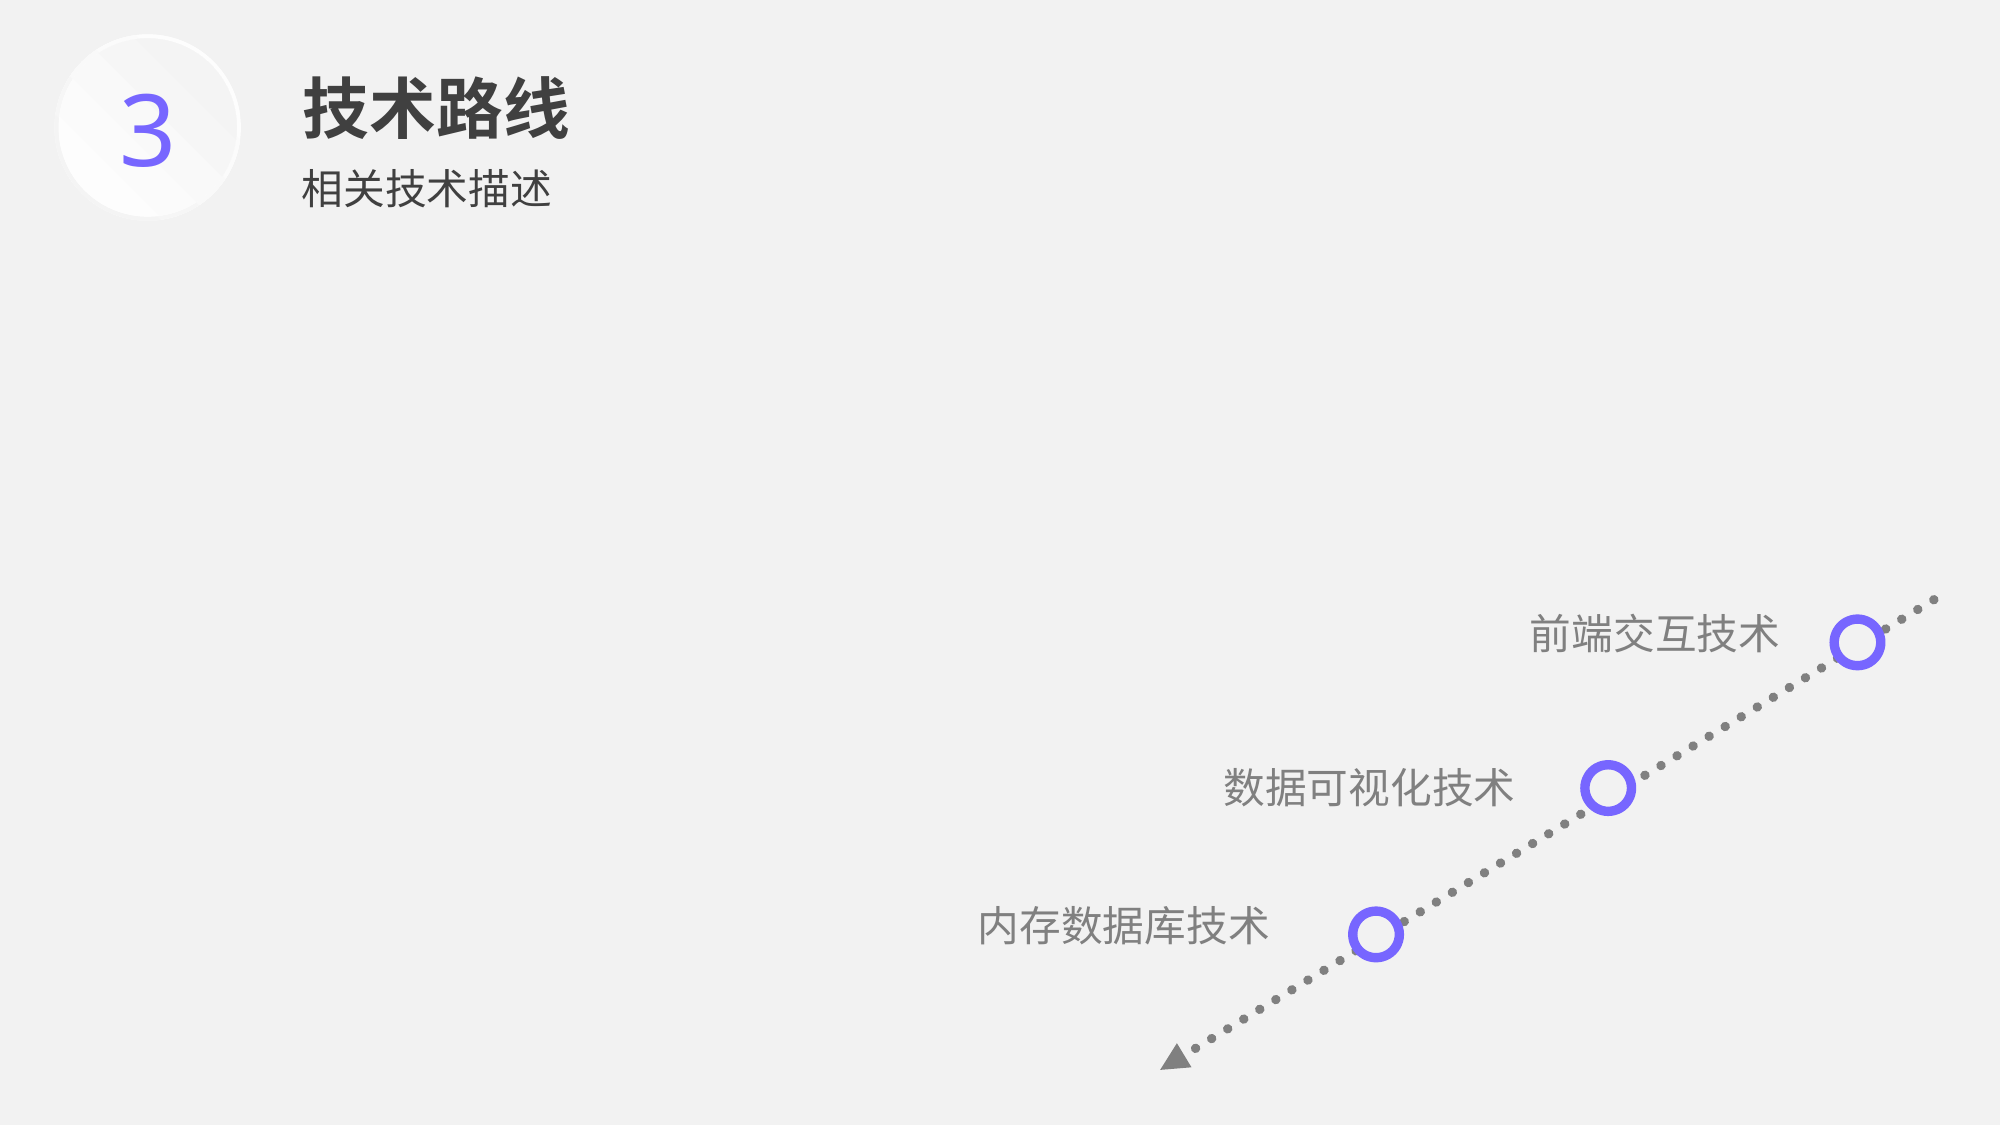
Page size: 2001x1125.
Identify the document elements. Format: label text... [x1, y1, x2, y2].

text_box [1351, 910, 1401, 959]
text_box [1833, 618, 1882, 667]
text_box [1583, 763, 1633, 813]
text_box 内存数据库技术 [865, 892, 1285, 957]
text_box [54, 34, 241, 221]
text_box 数据可视化技术 [1111, 754, 1531, 820]
text_box 技术路线 [288, 59, 585, 155]
text_box 前端交互技术 [1375, 600, 1795, 665]
text_box 相关技术描述 [286, 155, 712, 221]
text_box [1160, 1058, 1174, 1070]
